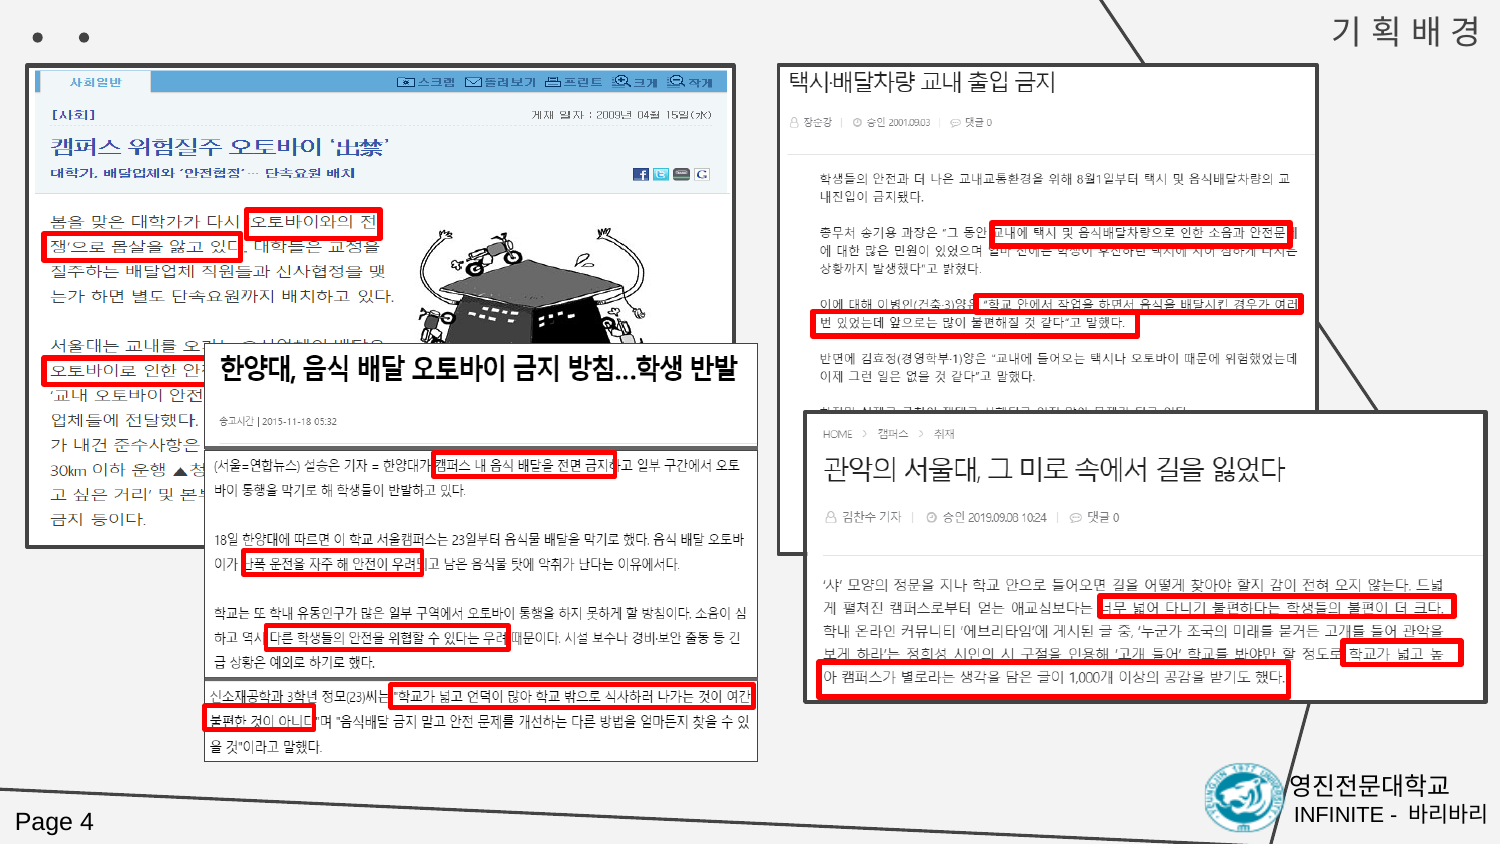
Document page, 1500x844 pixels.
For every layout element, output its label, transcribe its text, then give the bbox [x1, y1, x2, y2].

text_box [204, 342, 759, 763]
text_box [1204, 742, 1500, 844]
text_box Page 4 [0, 798, 181, 843]
picture [780, 66, 1484, 700]
picture [28, 67, 732, 546]
subtitle 기 획 배 경 [1293, 0, 1497, 92]
